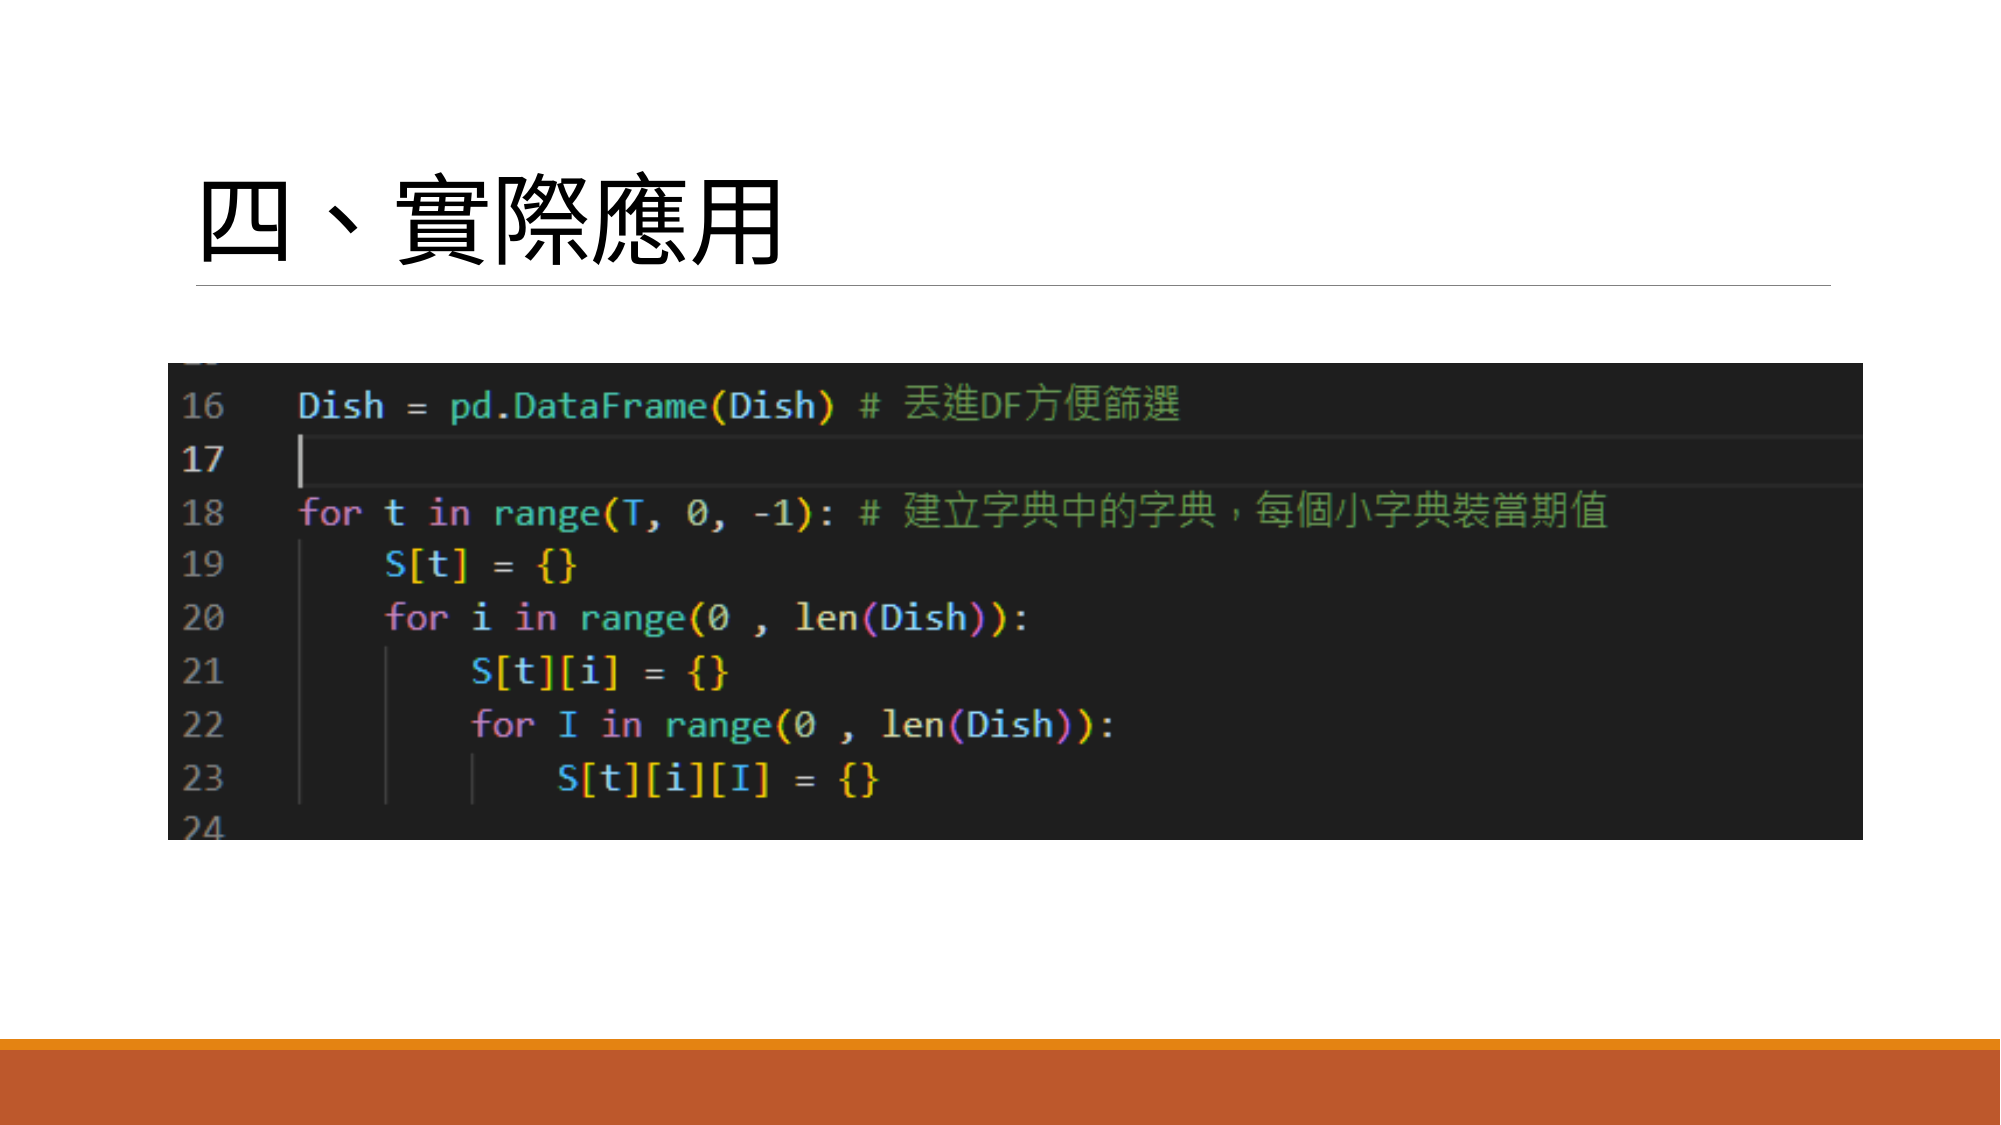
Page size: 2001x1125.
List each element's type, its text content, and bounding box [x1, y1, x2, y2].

title 四、實際應用 [180, 47, 1830, 285]
picture [167, 362, 1864, 841]
